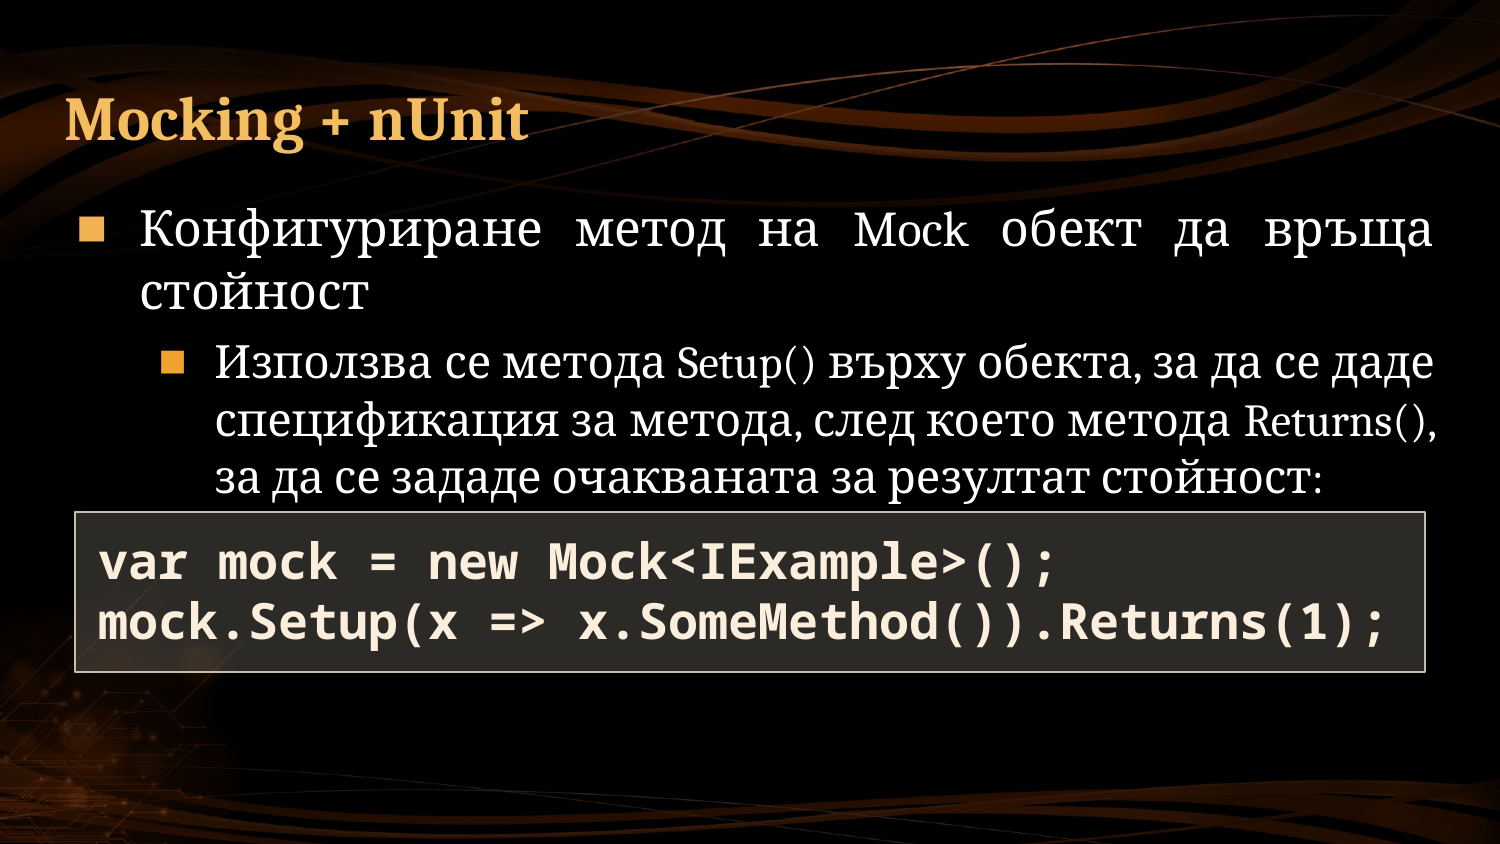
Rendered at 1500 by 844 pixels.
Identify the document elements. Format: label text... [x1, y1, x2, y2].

text_box var mock = new Mock<IExample>(); mock.Setup(x => x.SomeMethod()).Returns(1); [75, 512, 1425, 672]
list Конфигуриране метод на Mock обект да връща стойност Използва се метода Setup() върху обекта, за да се даде спецификация за метода, след което метода Returns(), за да се зададе очакваната за резултат стойност: [51, 189, 1449, 484]
picture [0, 0, 1500, 844]
title Mocking + nUnit [51, 72, 1449, 167]
